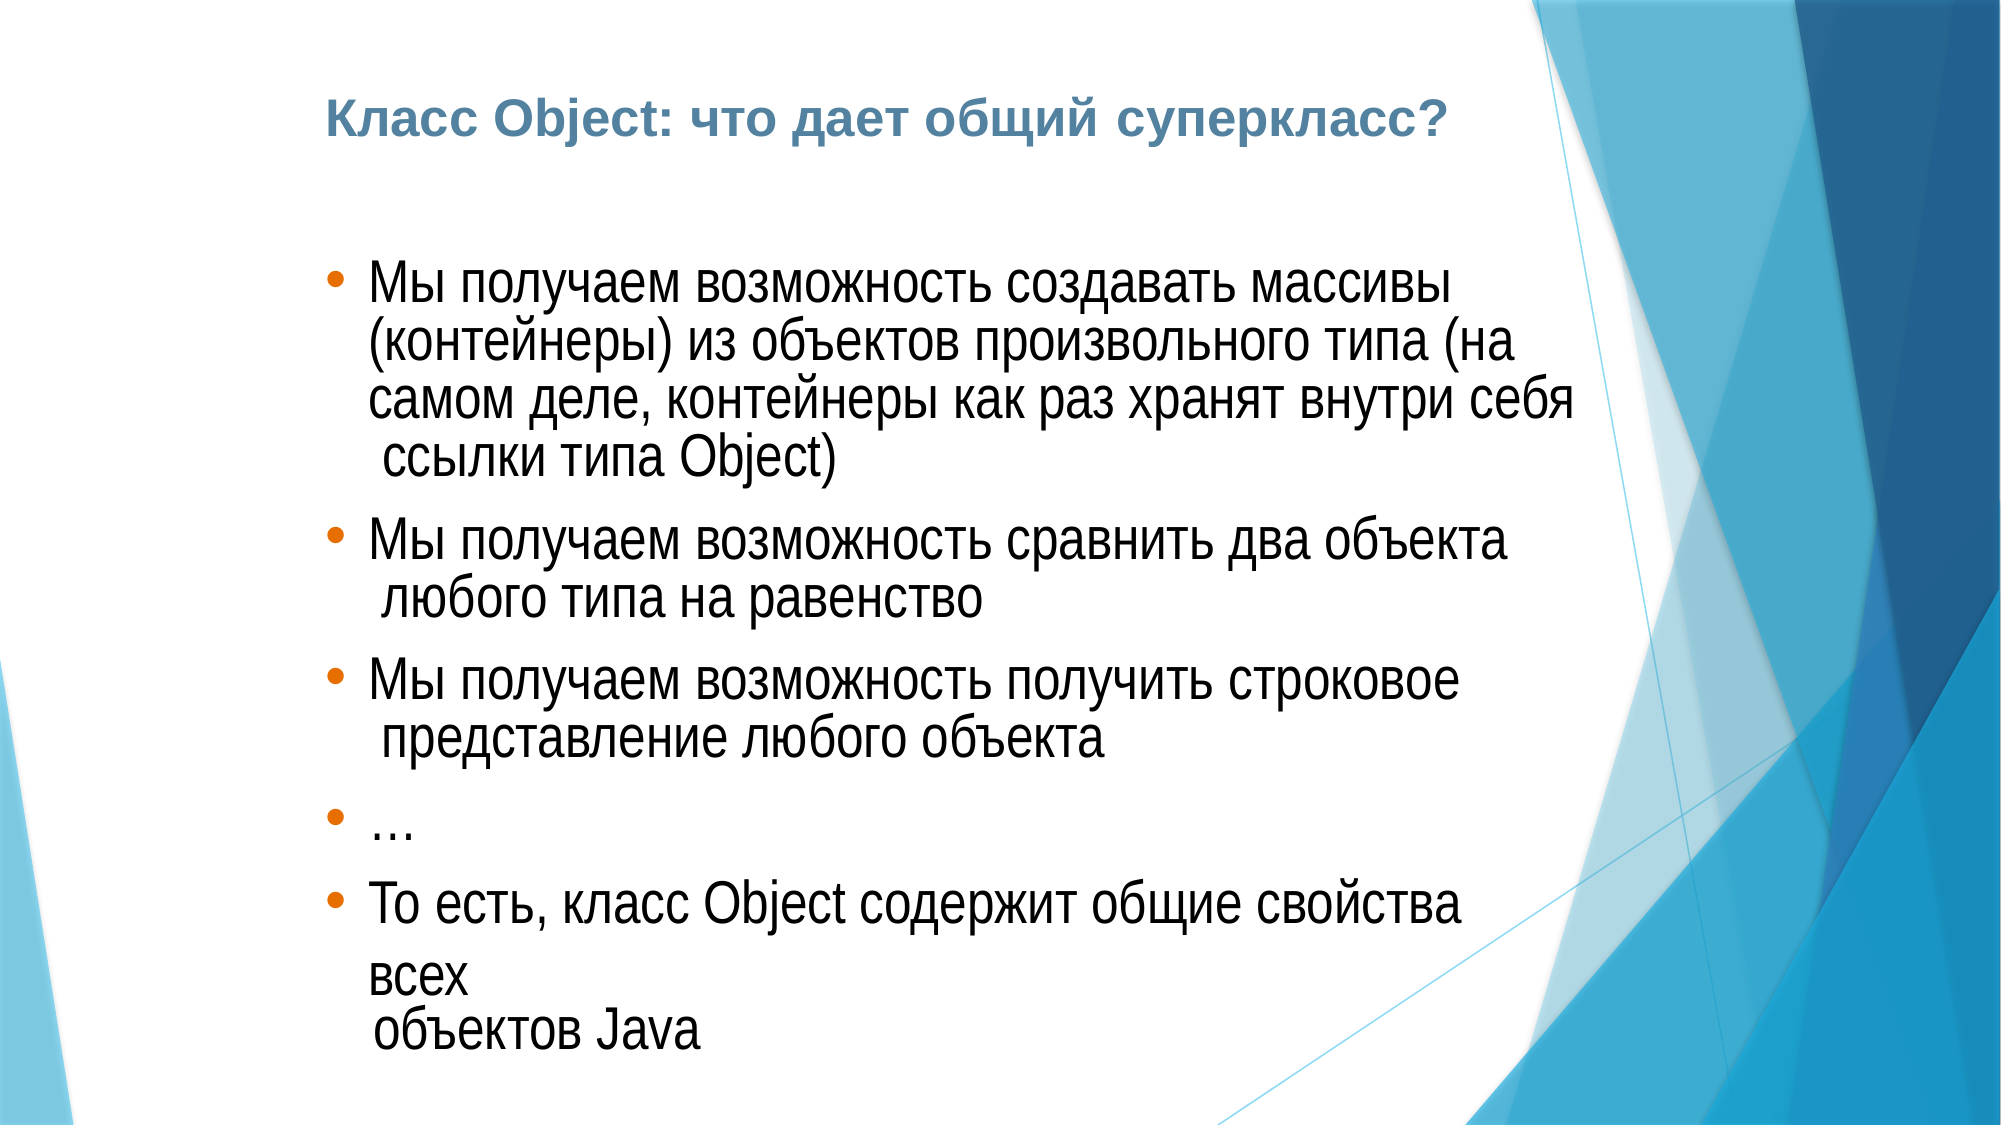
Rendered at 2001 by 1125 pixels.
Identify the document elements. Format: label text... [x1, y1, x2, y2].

text_box объектов Java [371, 987, 707, 1062]
text_box Класс Object: что дает общий суперкласс? [323, 81, 1453, 147]
text_box Мы получаем возможность создавать массивы (контейнеры) из объектов произвольного типа (на самом деле, контейнеры как раз хранят внутри себя ссылки типа Object) Мы получаем возможность сравнить два объекта любого типа на равенство Мы получаем возможность получить строковое представление любого объекта … То есть, класс Object содержит общие свойства всех [323, 240, 1594, 1008]
